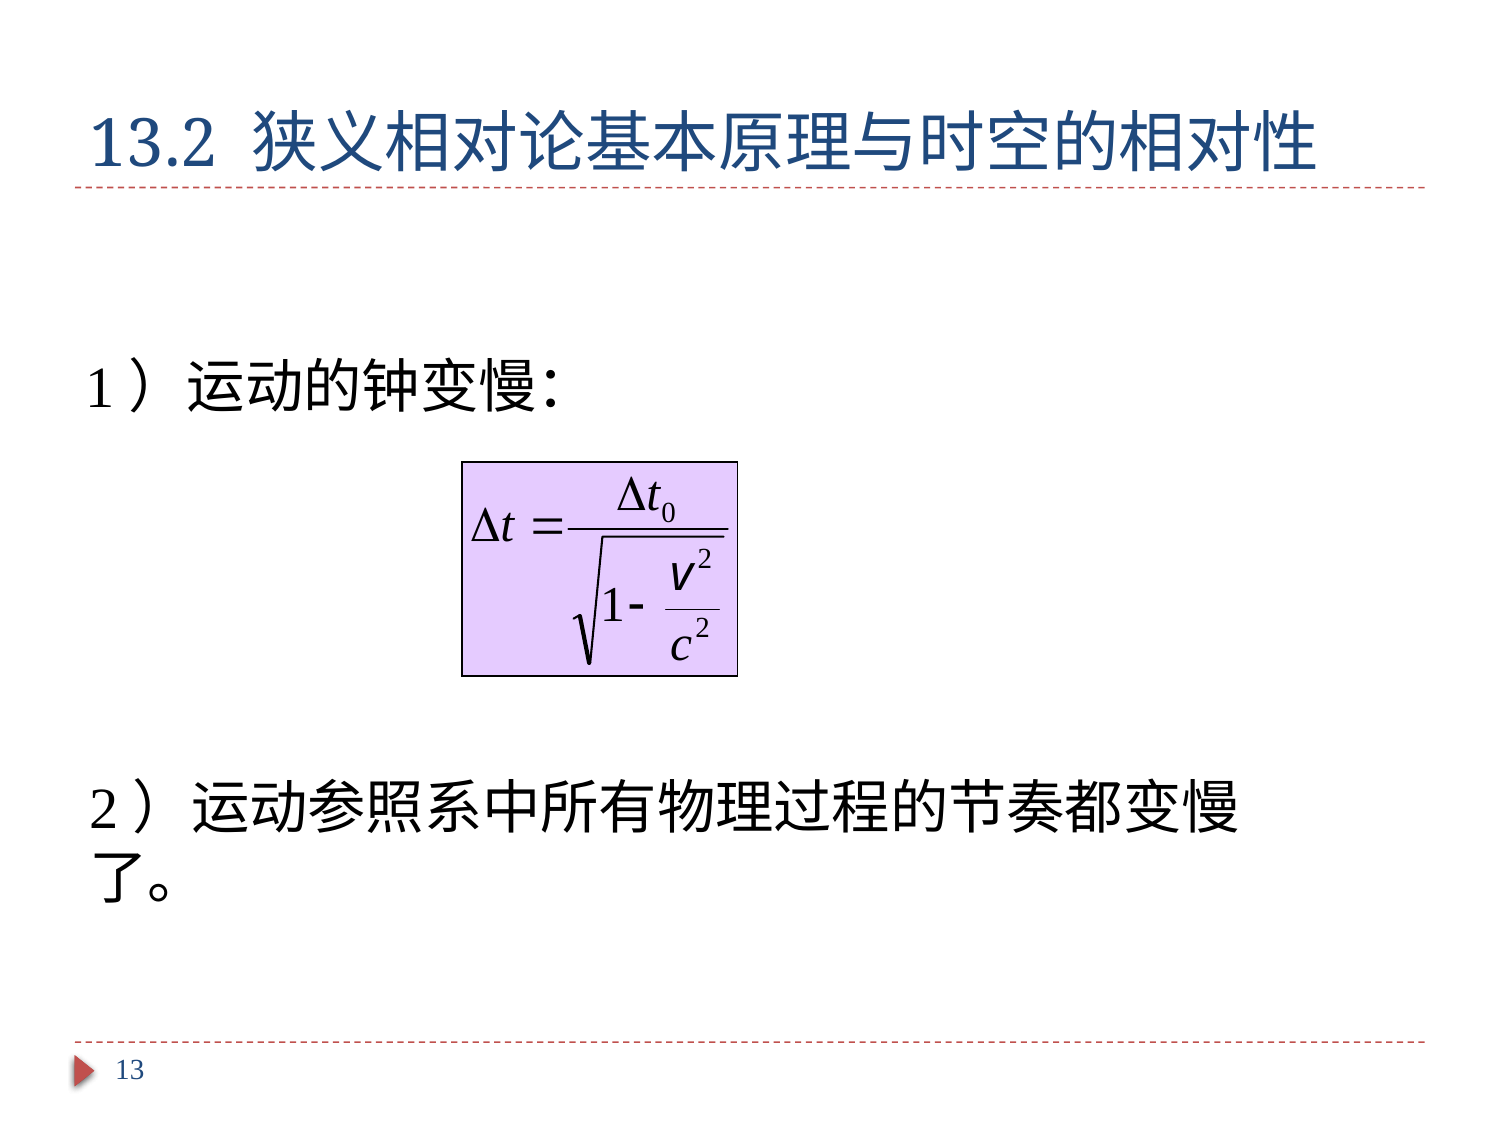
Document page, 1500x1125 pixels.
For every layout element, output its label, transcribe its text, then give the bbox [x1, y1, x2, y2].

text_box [462, 462, 738, 676]
text_box 1）运动的钟变慢： [70, 341, 610, 427]
title 13.2 狭义相对论基本原理与时空的相对性 [75, 37, 1425, 188]
text_box 2）运动参照系中所有物理过程的节奏都变慢了。 [74, 763, 1363, 918]
slide_number 13 [100, 1042, 426, 1103]
